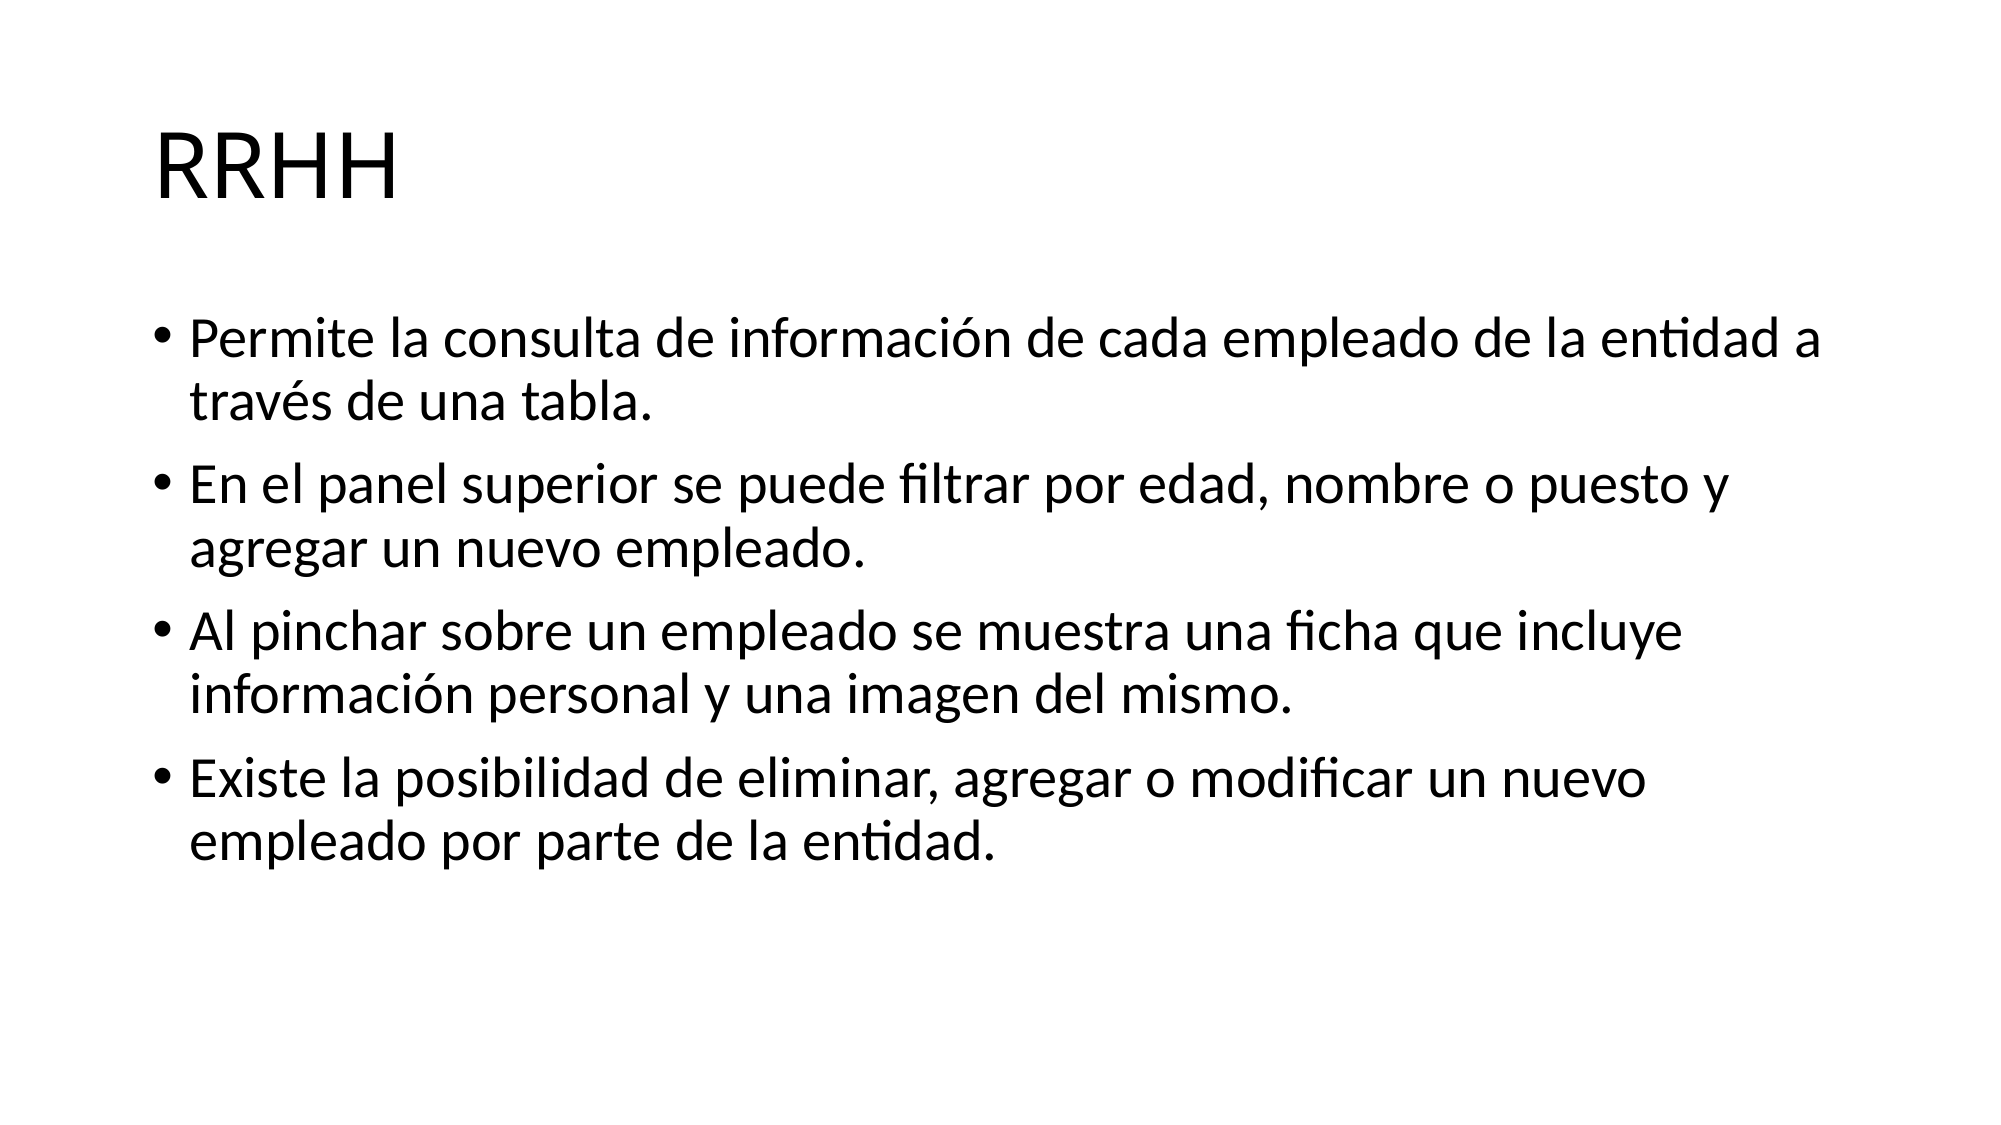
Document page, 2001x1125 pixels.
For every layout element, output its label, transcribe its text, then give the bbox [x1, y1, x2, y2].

title RRHH [137, 59, 1863, 278]
list Permite la consulta de información de cada empleado de la entidad a través de una tabla. En el panel superior se puede filtrar por edad, nombre o puesto y agregar un nuevo empleado. Al pinchar sobre un empleado se muestra una ficha que incluye información personal y una imagen del mismo. Existe la posibilidad de eliminar, agregar o modificar un nuevo empleado por parte de la entidad. [137, 299, 1863, 1014]
